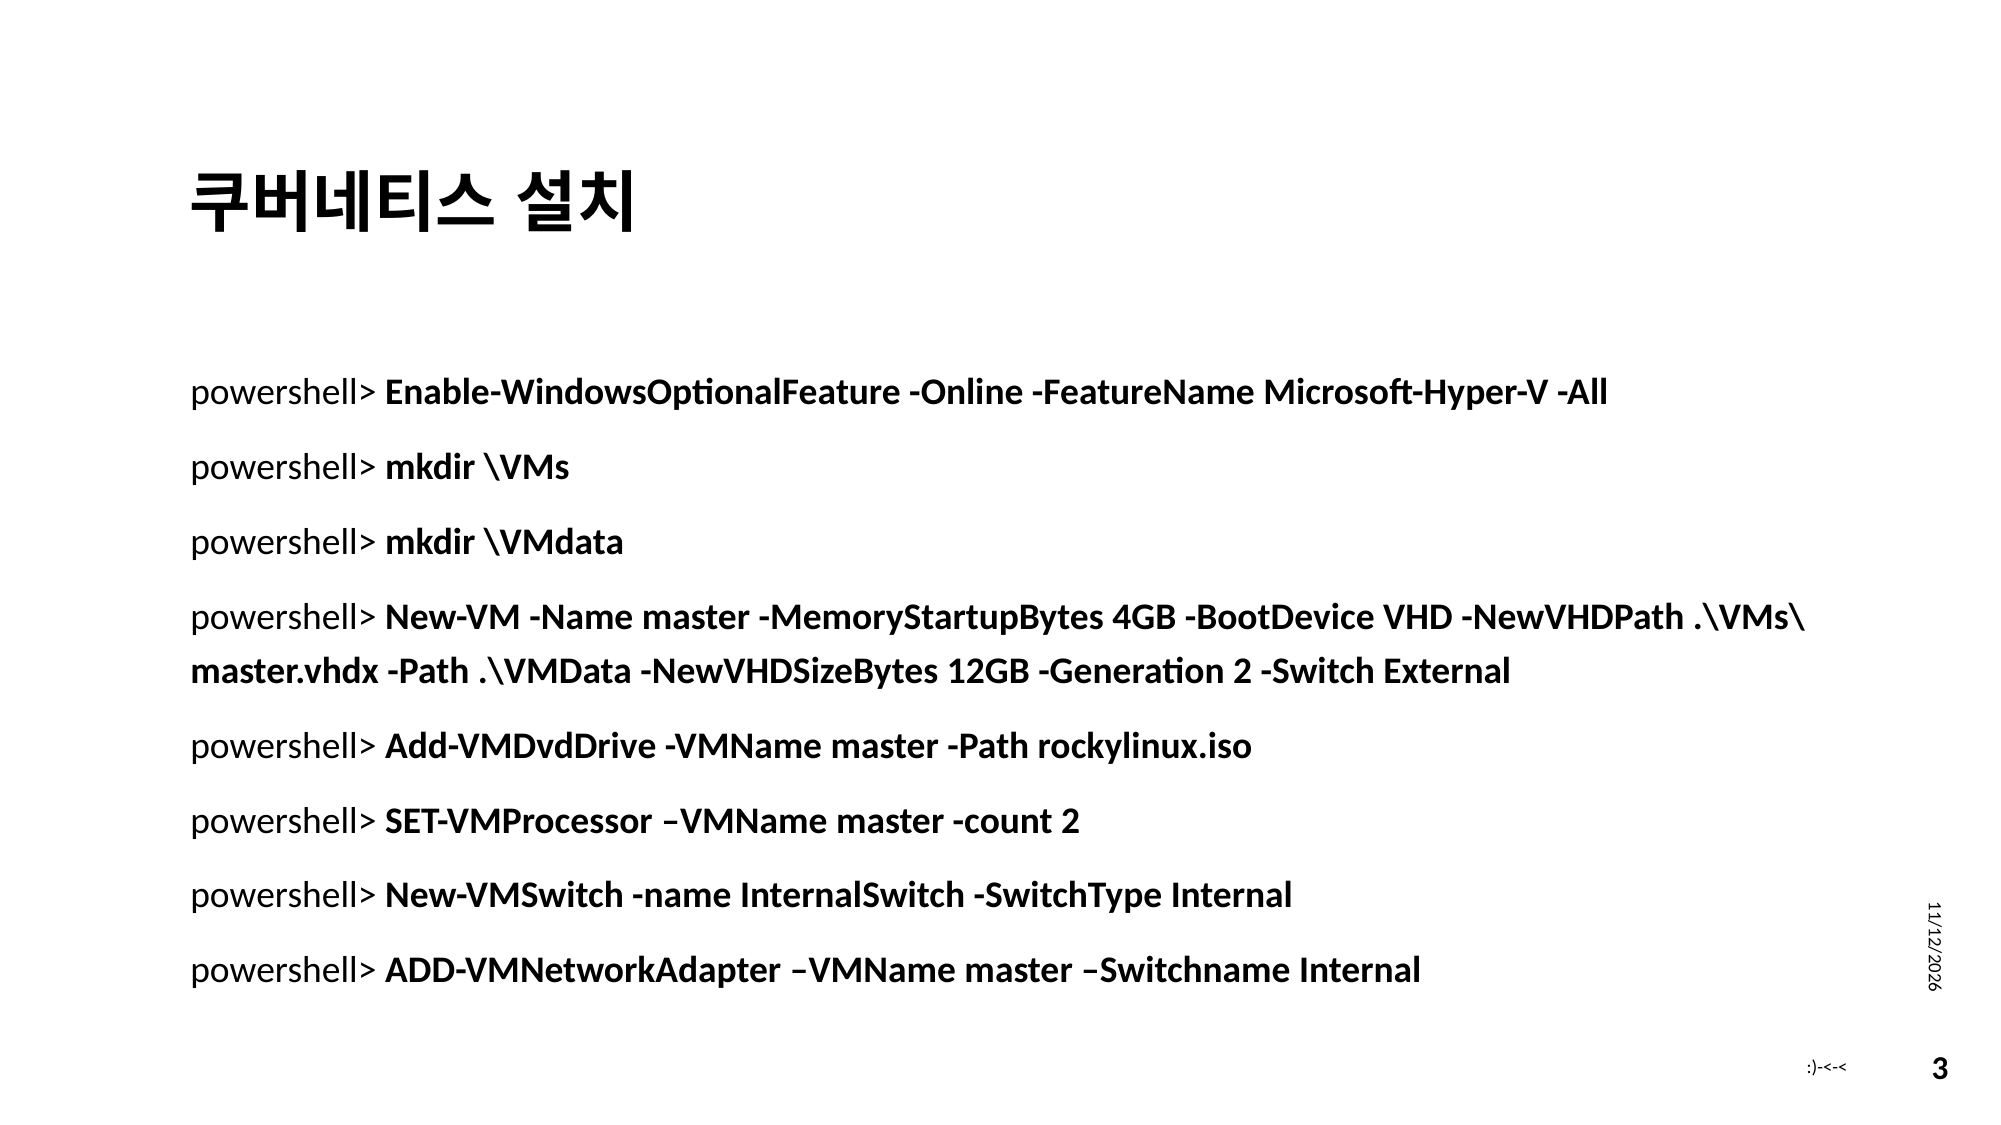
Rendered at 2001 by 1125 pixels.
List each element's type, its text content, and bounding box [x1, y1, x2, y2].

footer :)-<-< [1412, 1036, 1862, 1097]
list powershell> Enable-WindowsOptionalFeature -Online -FeatureName Microsoft-Hyper-V -All powershell> mkdir \VMs powershell> mkdir \VMdata powershell> New-VM -Name master -MemoryStartupBytes 4GB -BootDevice VHD -NewVHDPath .\VMs\master.vhdx -Path .\VMData -NewVHDSizeBytes 12GB -Generation 2 -Switch External powershell> Add-VMDvdDrive -VMName master -Path rockylinux.iso powershell> SET-VMProcessor –VMName master -count 2 powershell> New-VMSwitch -name InternalSwitch -SwitchType Internal powershell> ADD-VMNetworkAdapter –VMName master –Switchname Internal [175, 351, 1863, 1008]
slide_number 3 [1862, 1036, 1964, 1097]
title 쿠버네티스 설치 [174, 92, 1633, 249]
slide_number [1906, 571, 1967, 1008]
